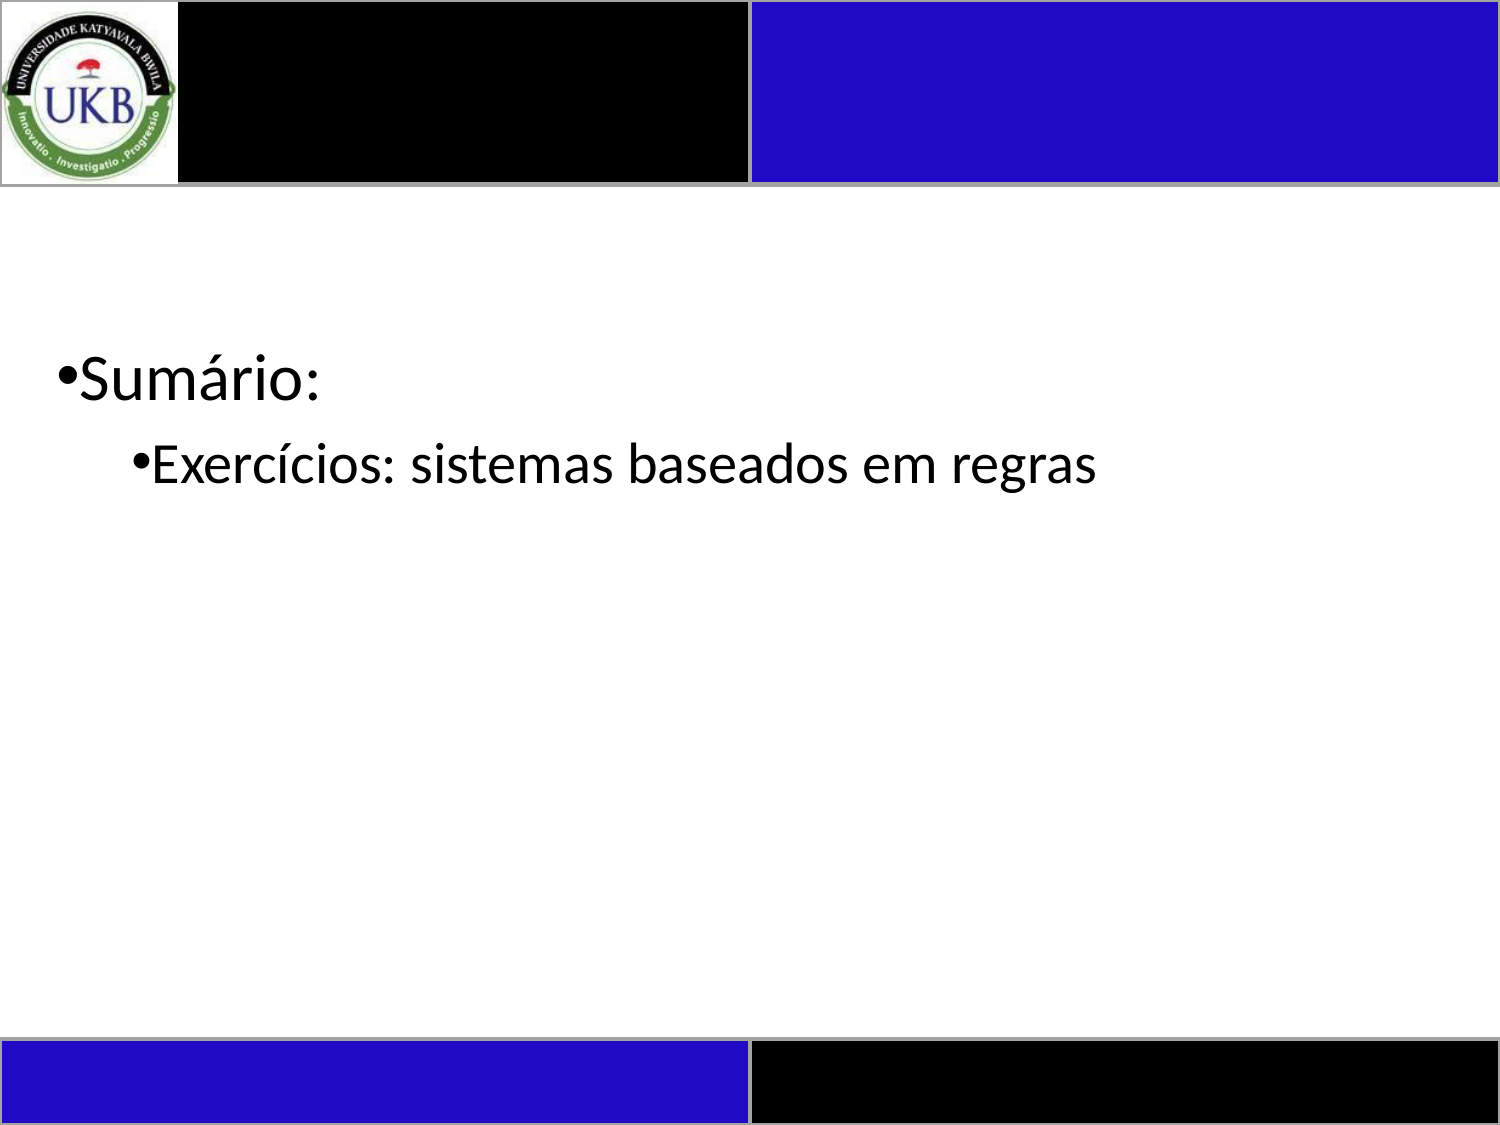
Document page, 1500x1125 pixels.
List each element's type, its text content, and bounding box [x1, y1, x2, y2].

subtitle Sumário: Exercícios: sistemas baseados em regras [41, 326, 1459, 847]
picture [2, 2, 178, 184]
